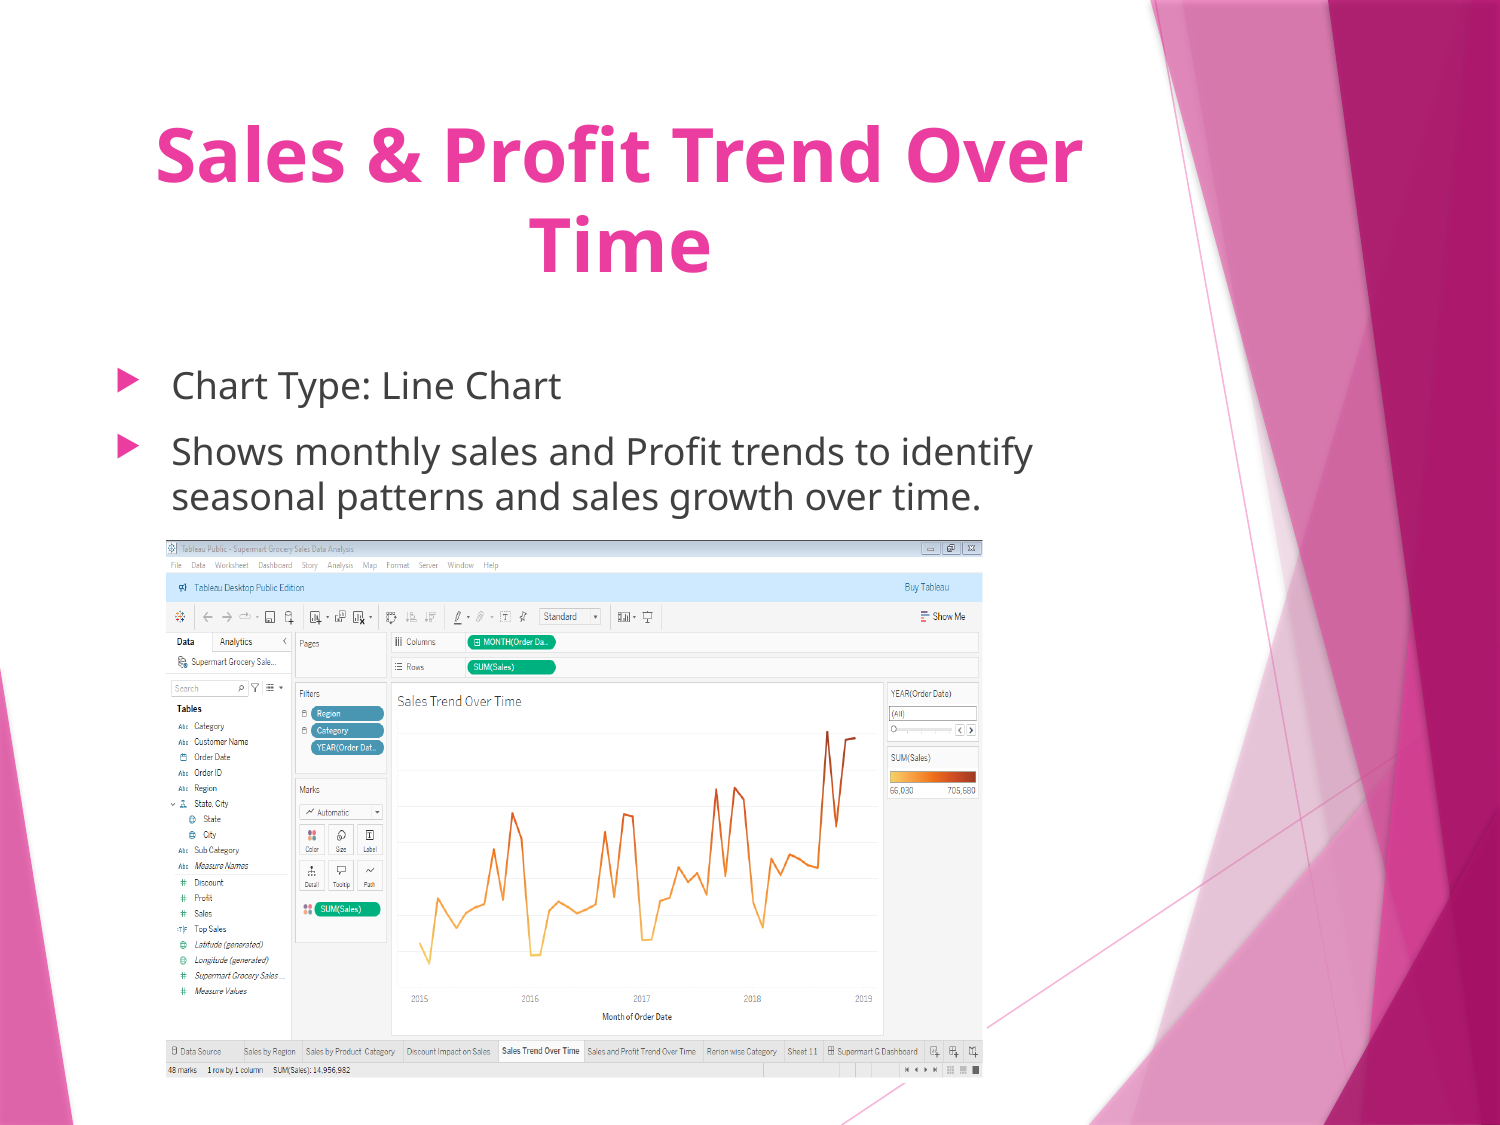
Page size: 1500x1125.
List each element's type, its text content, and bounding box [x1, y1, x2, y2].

picture [160, 533, 987, 1083]
title Sales & Profit Trend Over Time [99, 99, 1142, 278]
list Chart Type: Line Chart Shows monthly sales and Profit trends to identify seasonal patterns and sales growth over time. [99, 354, 1142, 1083]
